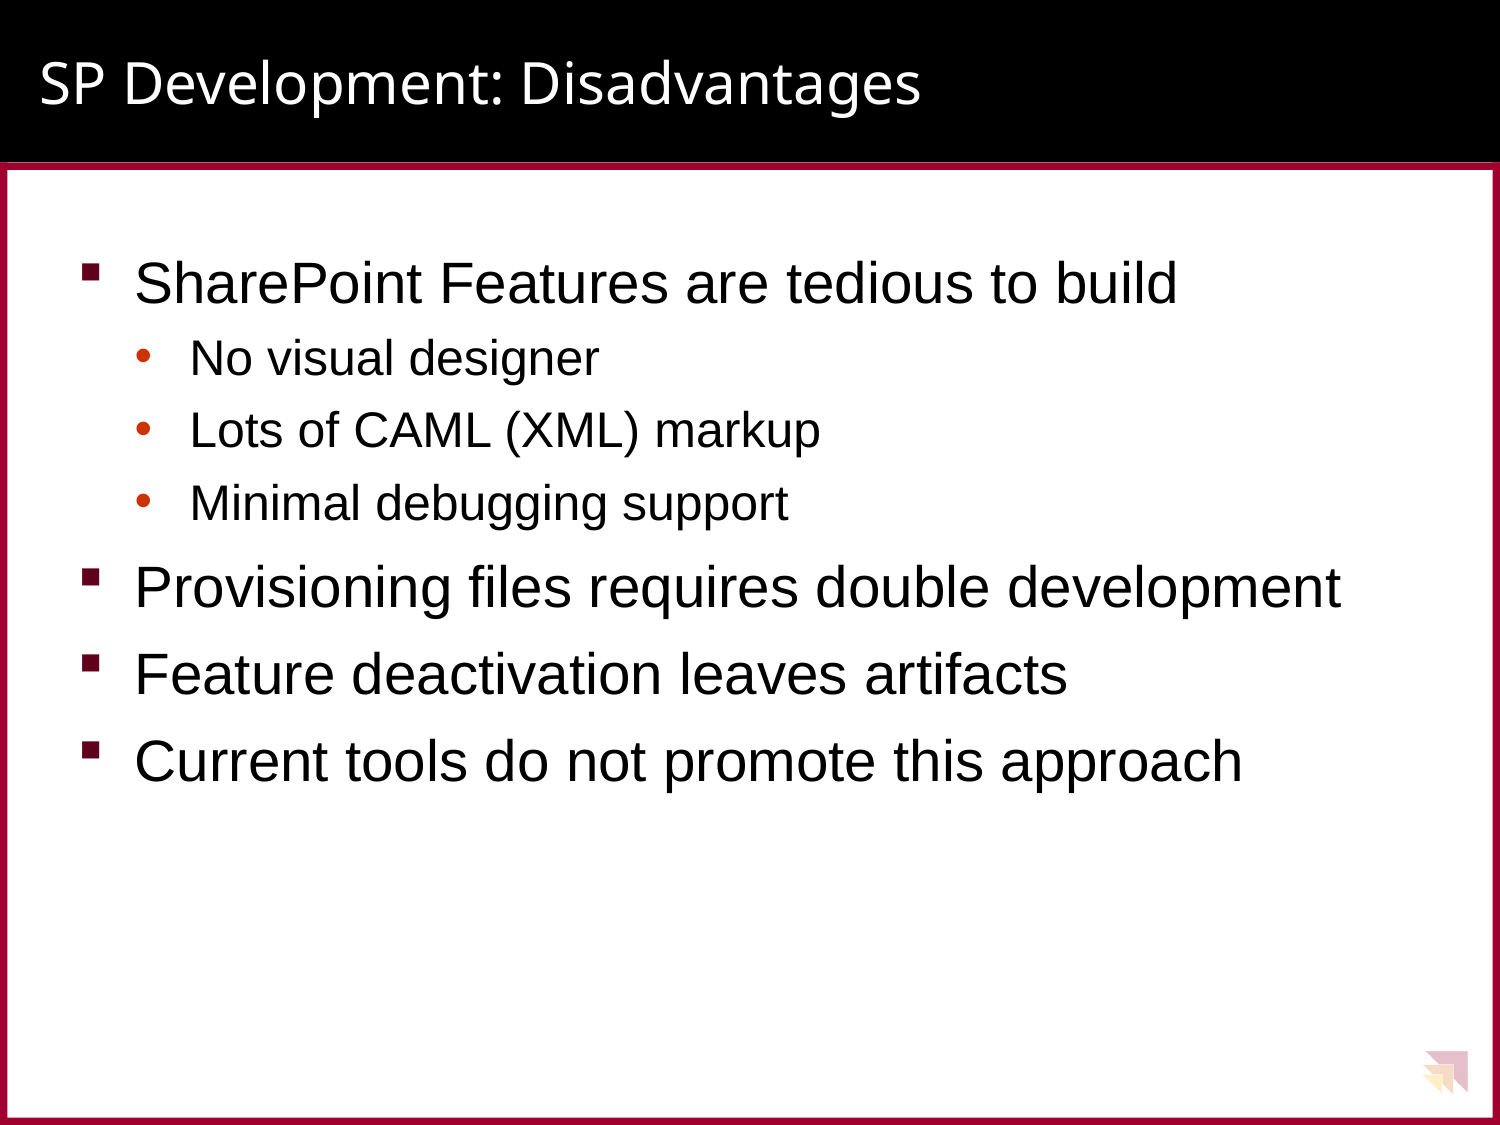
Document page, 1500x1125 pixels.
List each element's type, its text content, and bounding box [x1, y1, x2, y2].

title SP Development: Disadvantages [24, 12, 1438, 150]
list SharePoint Features are tedious to build No visual designer Lots of CAML (XML) markup Minimal debugging support Provisioning files requires double development Feature deactivation leaves artifacts Current tools do not promote this approach [62, 237, 1438, 1088]
